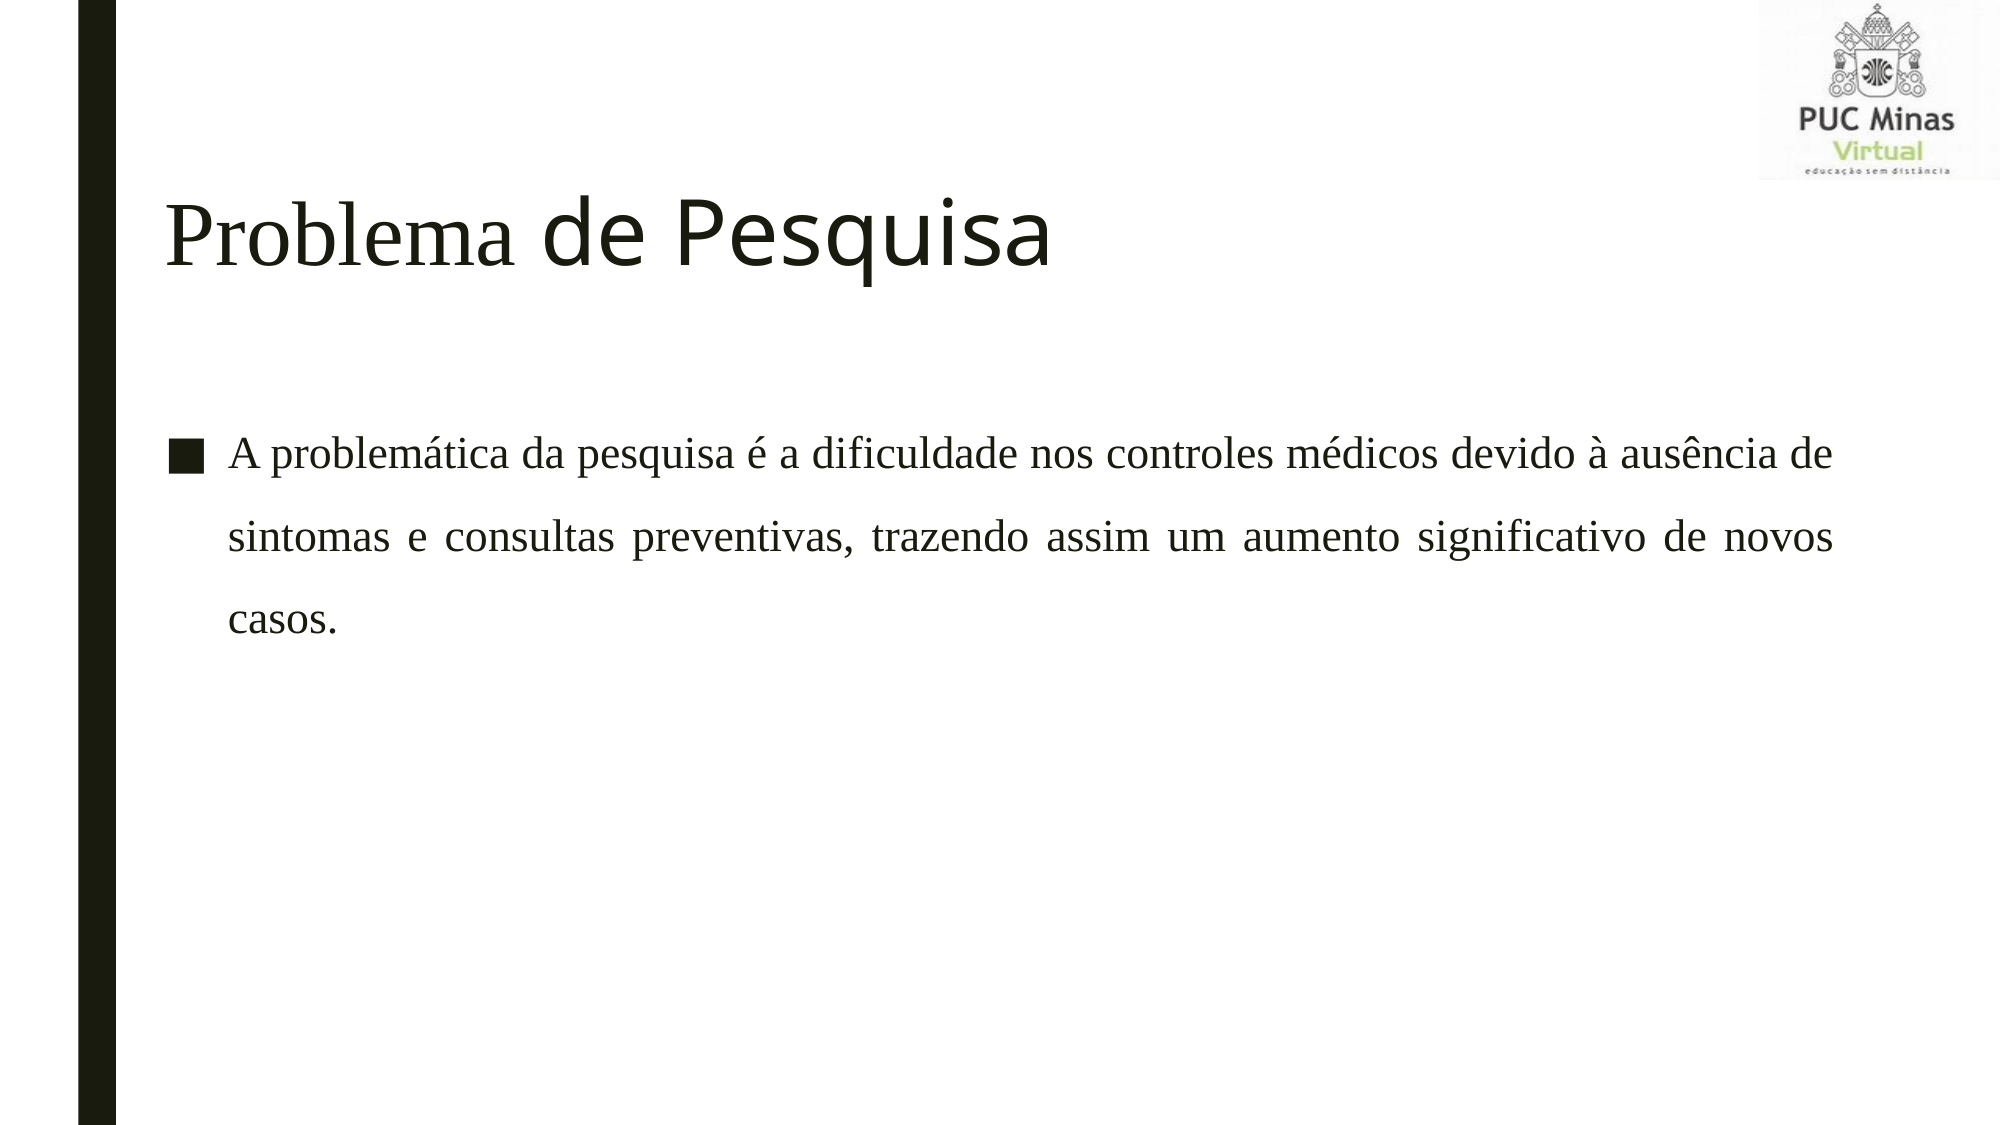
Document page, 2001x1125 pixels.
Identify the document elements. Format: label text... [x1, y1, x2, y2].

title Problema de Pesquisa [149, 180, 1849, 340]
list A problemática da pesquisa é a dificuldade nos controles médicos devido à ausência de sintomas e consultas preventivas, trazendo assim um aumento significativo de novos casos. [149, 388, 1850, 950]
picture [1759, 0, 2000, 181]
